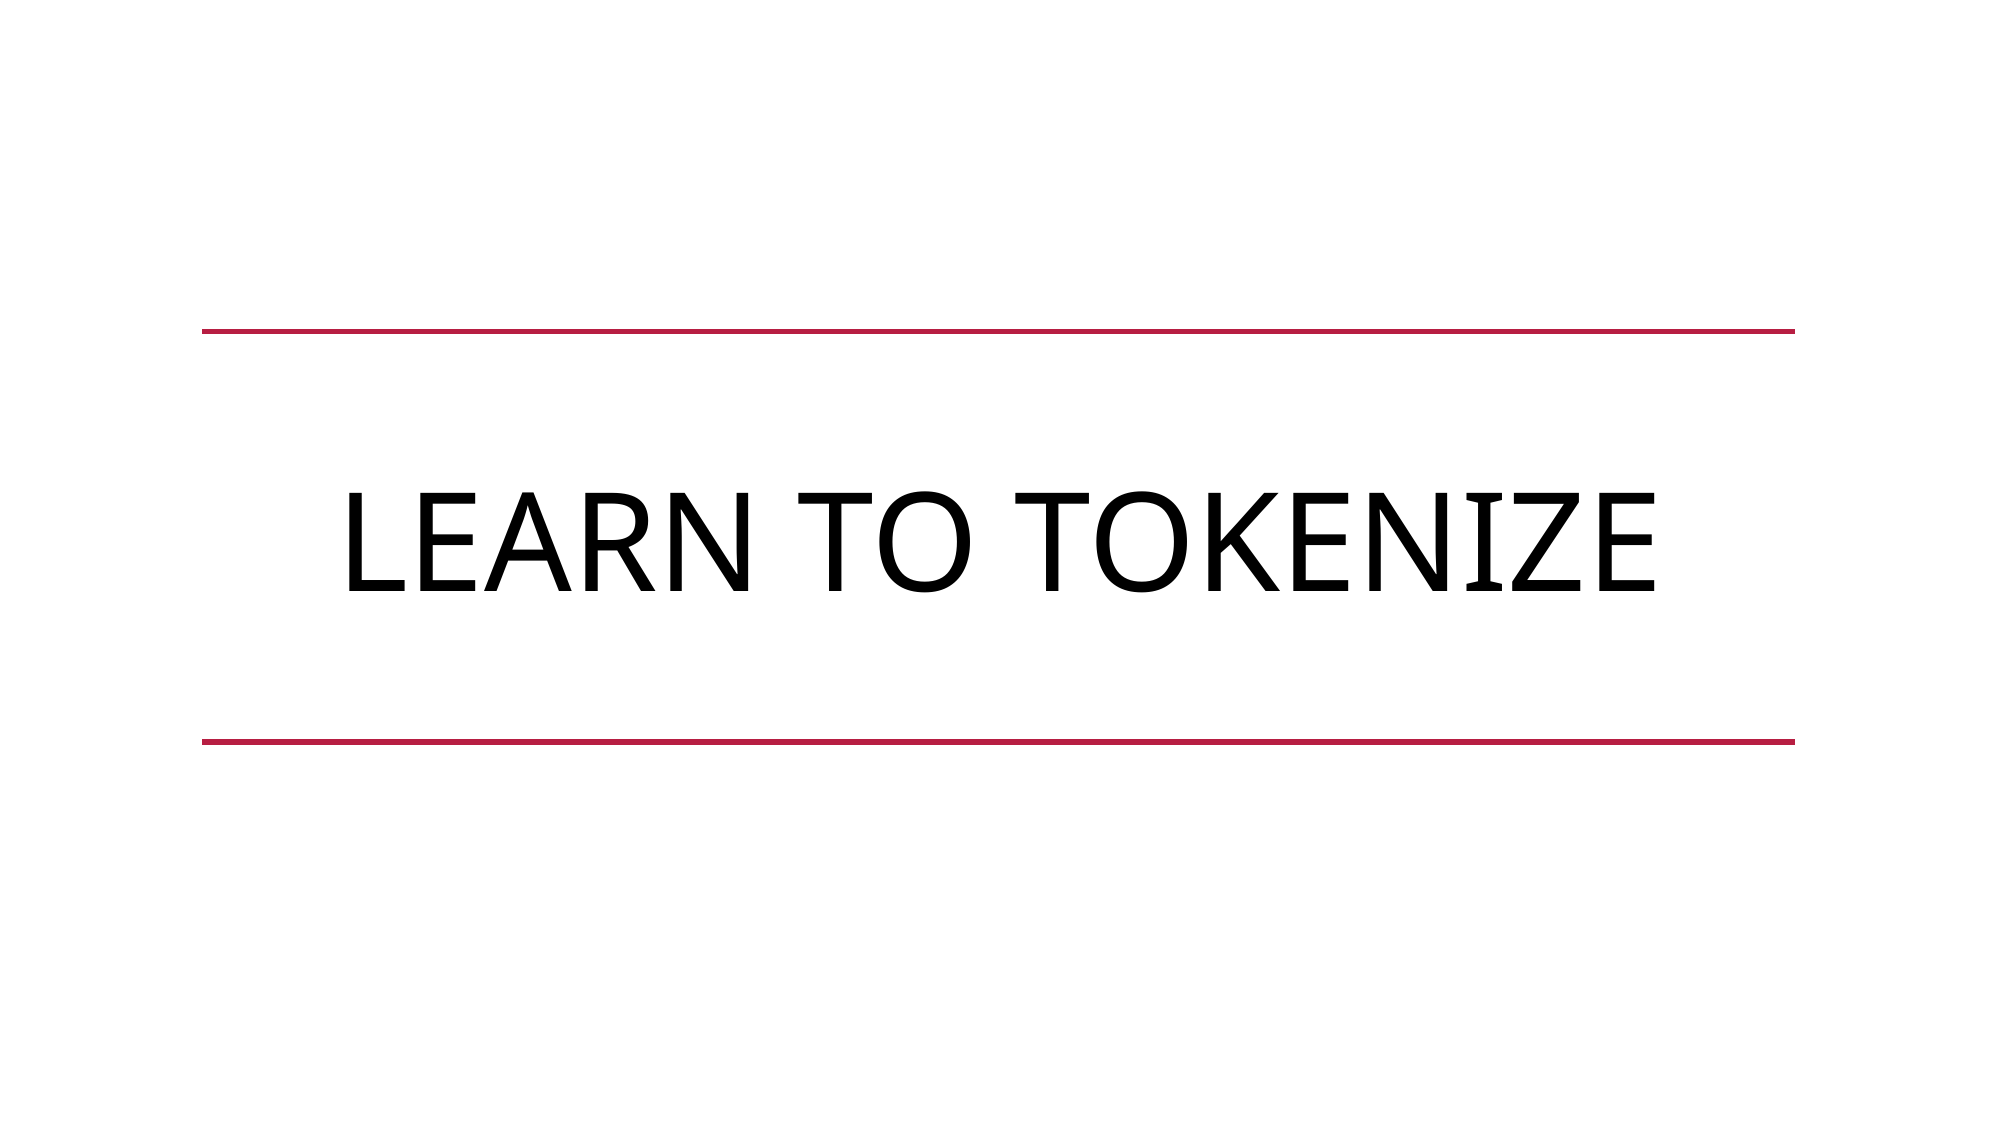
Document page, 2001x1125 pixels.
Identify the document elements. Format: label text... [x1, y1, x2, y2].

text_box Learn to tokenize [0, 330, 2000, 743]
